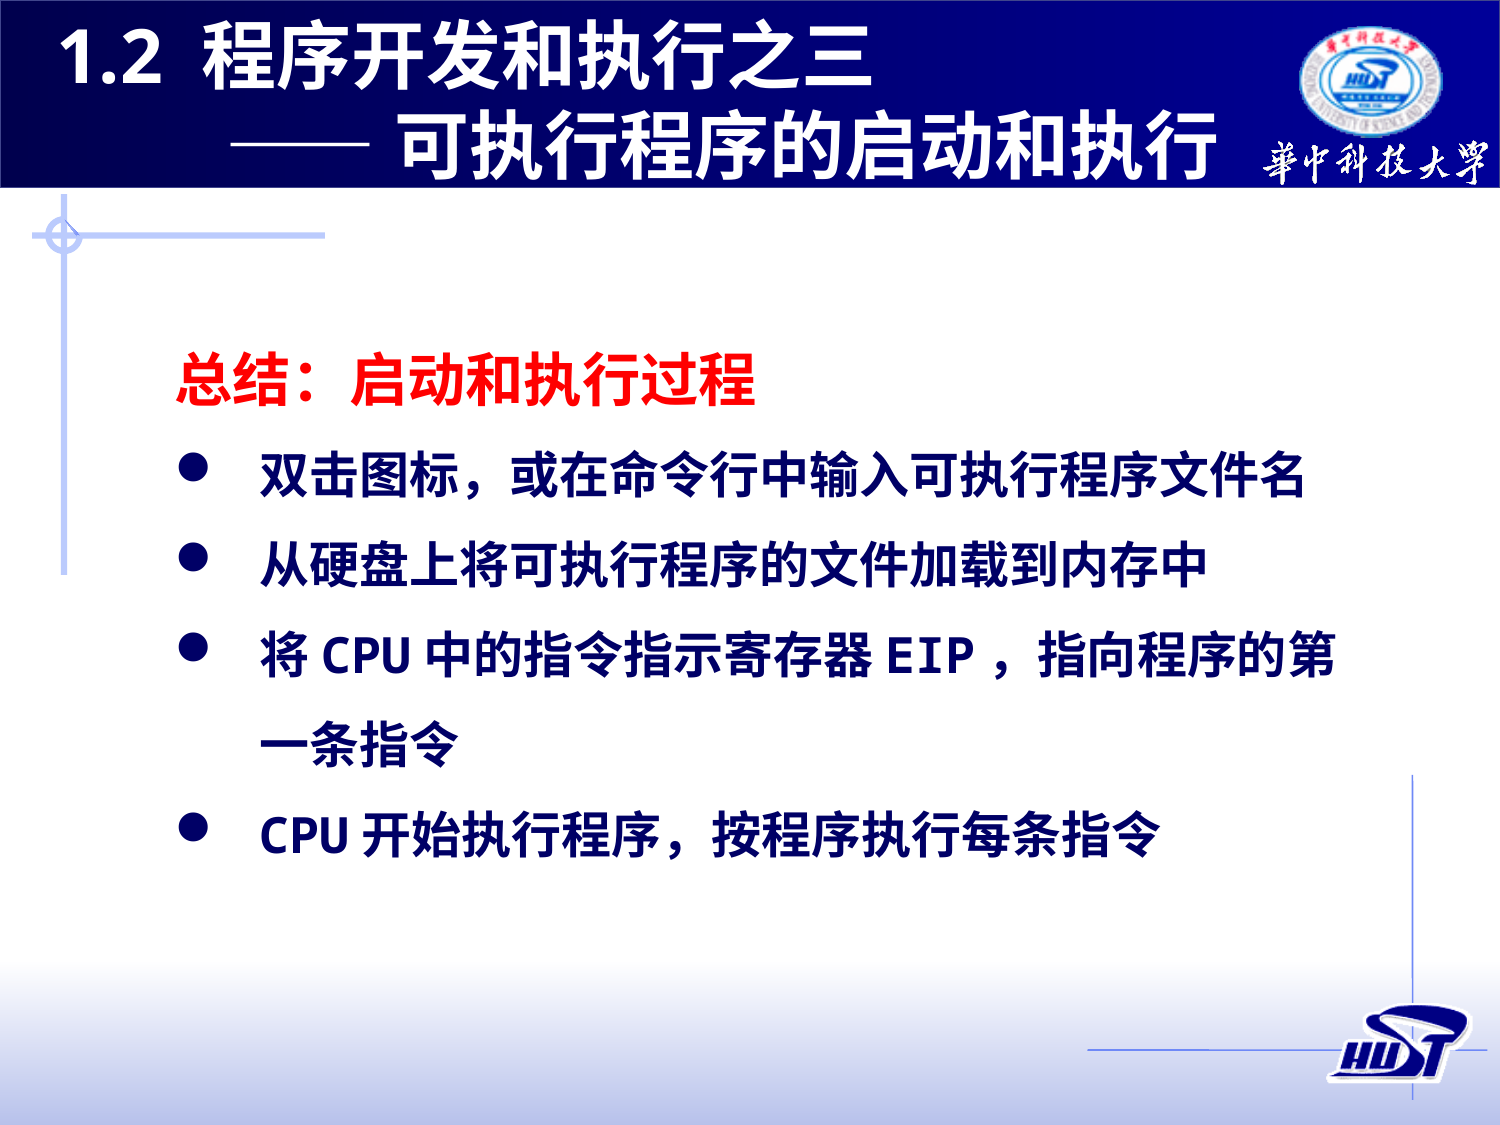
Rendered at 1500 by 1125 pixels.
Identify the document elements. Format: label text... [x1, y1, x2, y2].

picture [1262, 140, 1488, 185]
picture [1299, 26, 1443, 138]
text_box 1.2 程序开发和执行之三 ——可执行程序的启动和执行 [41, 1, 1235, 197]
text_box 总结：启动和执行过程 双击图标，或在命令行中输入可执行程序文件名 从硬盘上将可执行程序的文件加载到内存中 将CPU中的指令指示寄存器EIP，指向程序的第一条指令 CPU开始执行程序，按程序执行每条指令 [159, 301, 1362, 867]
